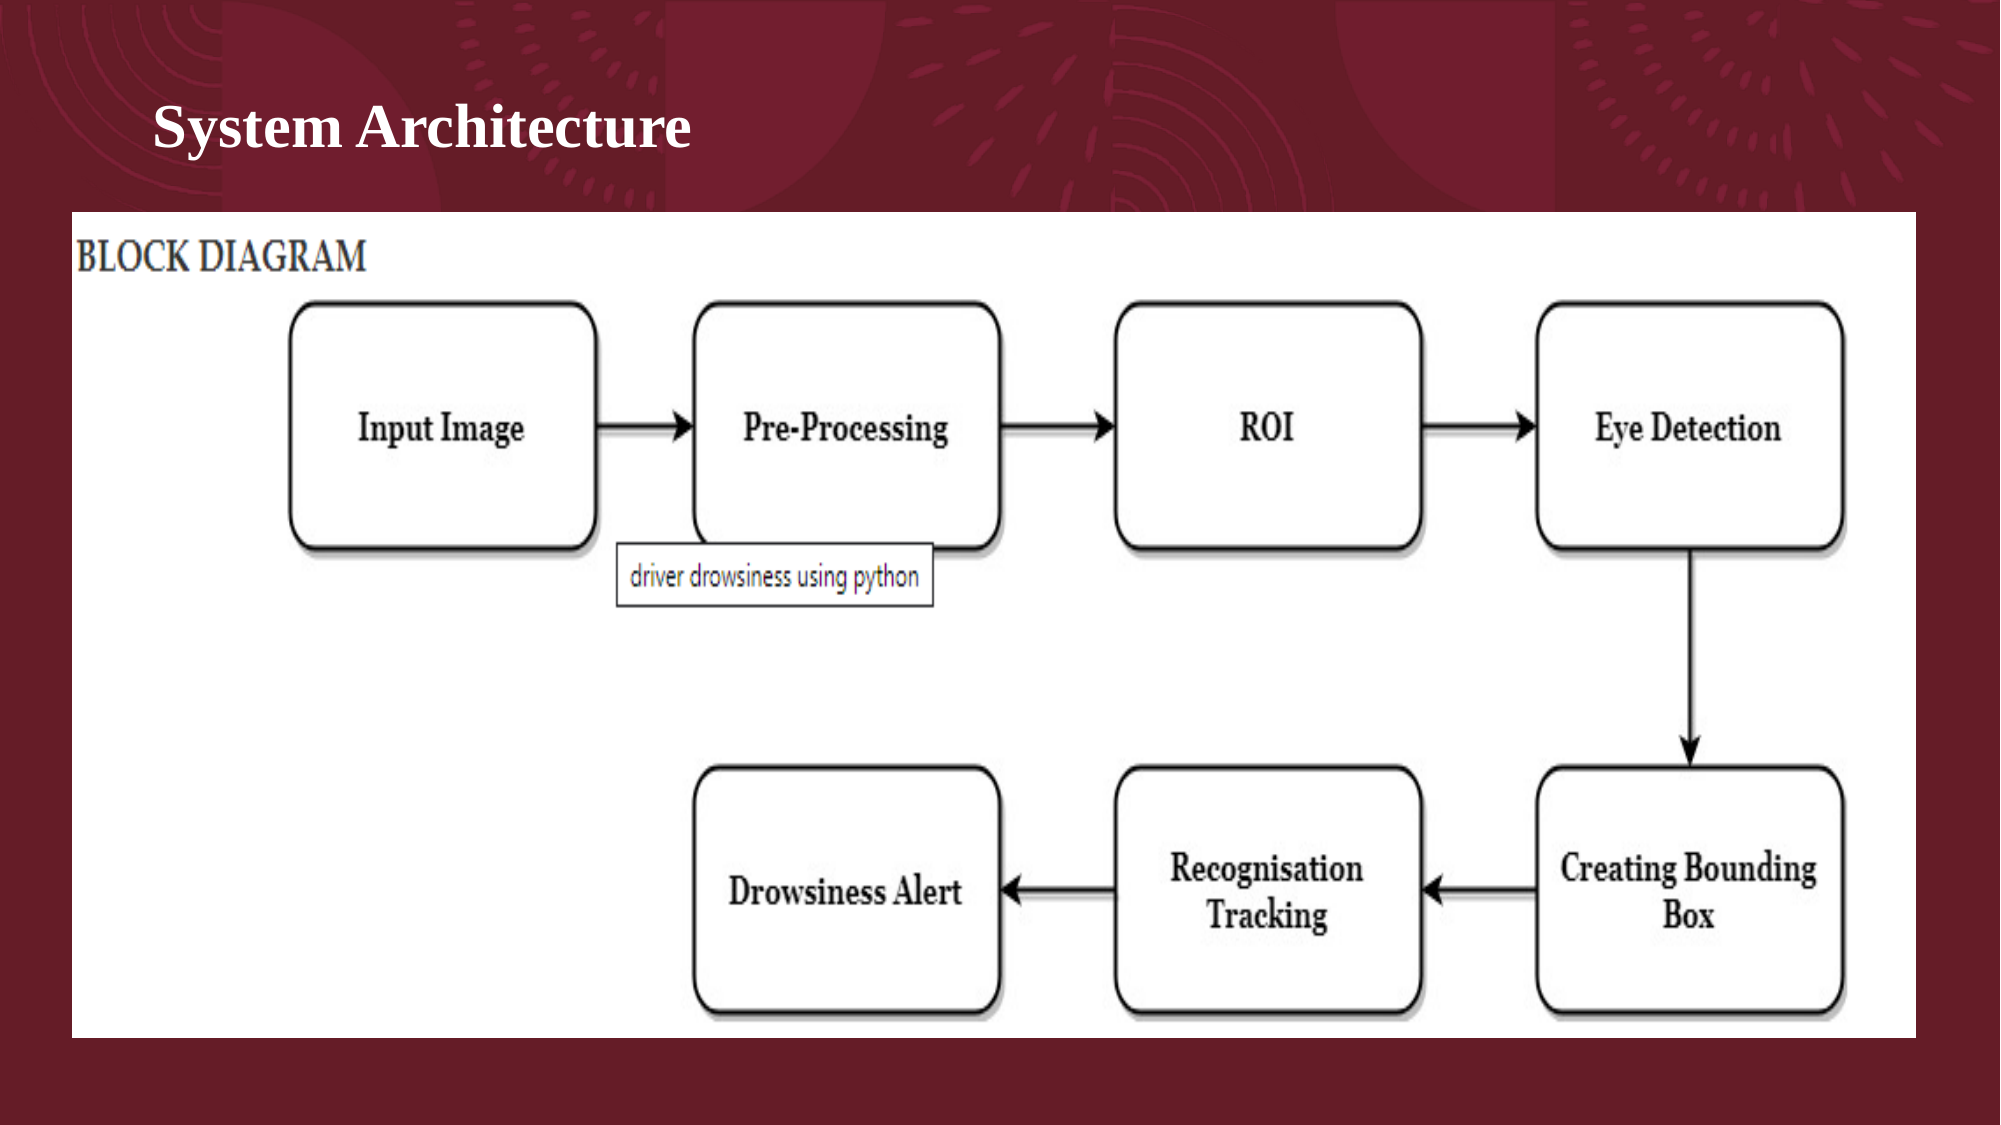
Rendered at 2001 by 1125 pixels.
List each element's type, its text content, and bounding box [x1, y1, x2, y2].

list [72, 212, 1917, 1038]
title System Architecture [137, 60, 956, 185]
